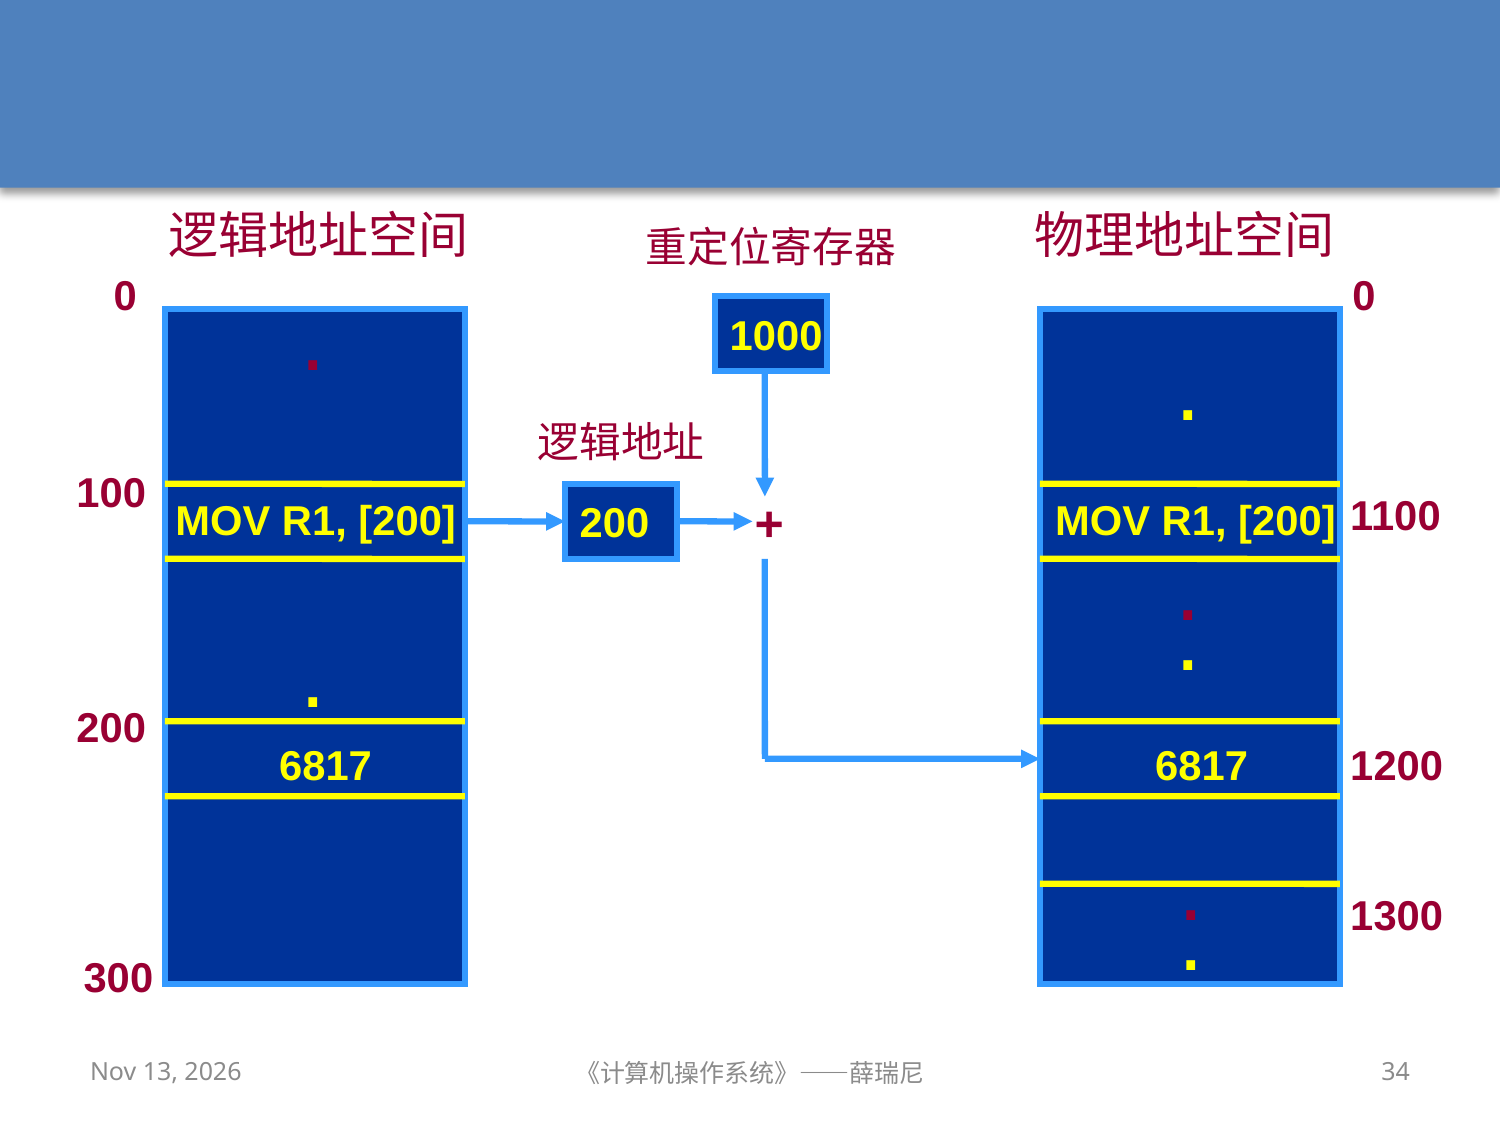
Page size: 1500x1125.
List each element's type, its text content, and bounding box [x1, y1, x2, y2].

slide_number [75, 1042, 425, 1103]
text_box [64, 196, 1454, 1009]
slide_number 34 [1074, 1042, 1425, 1103]
footer 《计算机操作系统》——薛瑞尼 [512, 1042, 988, 1103]
